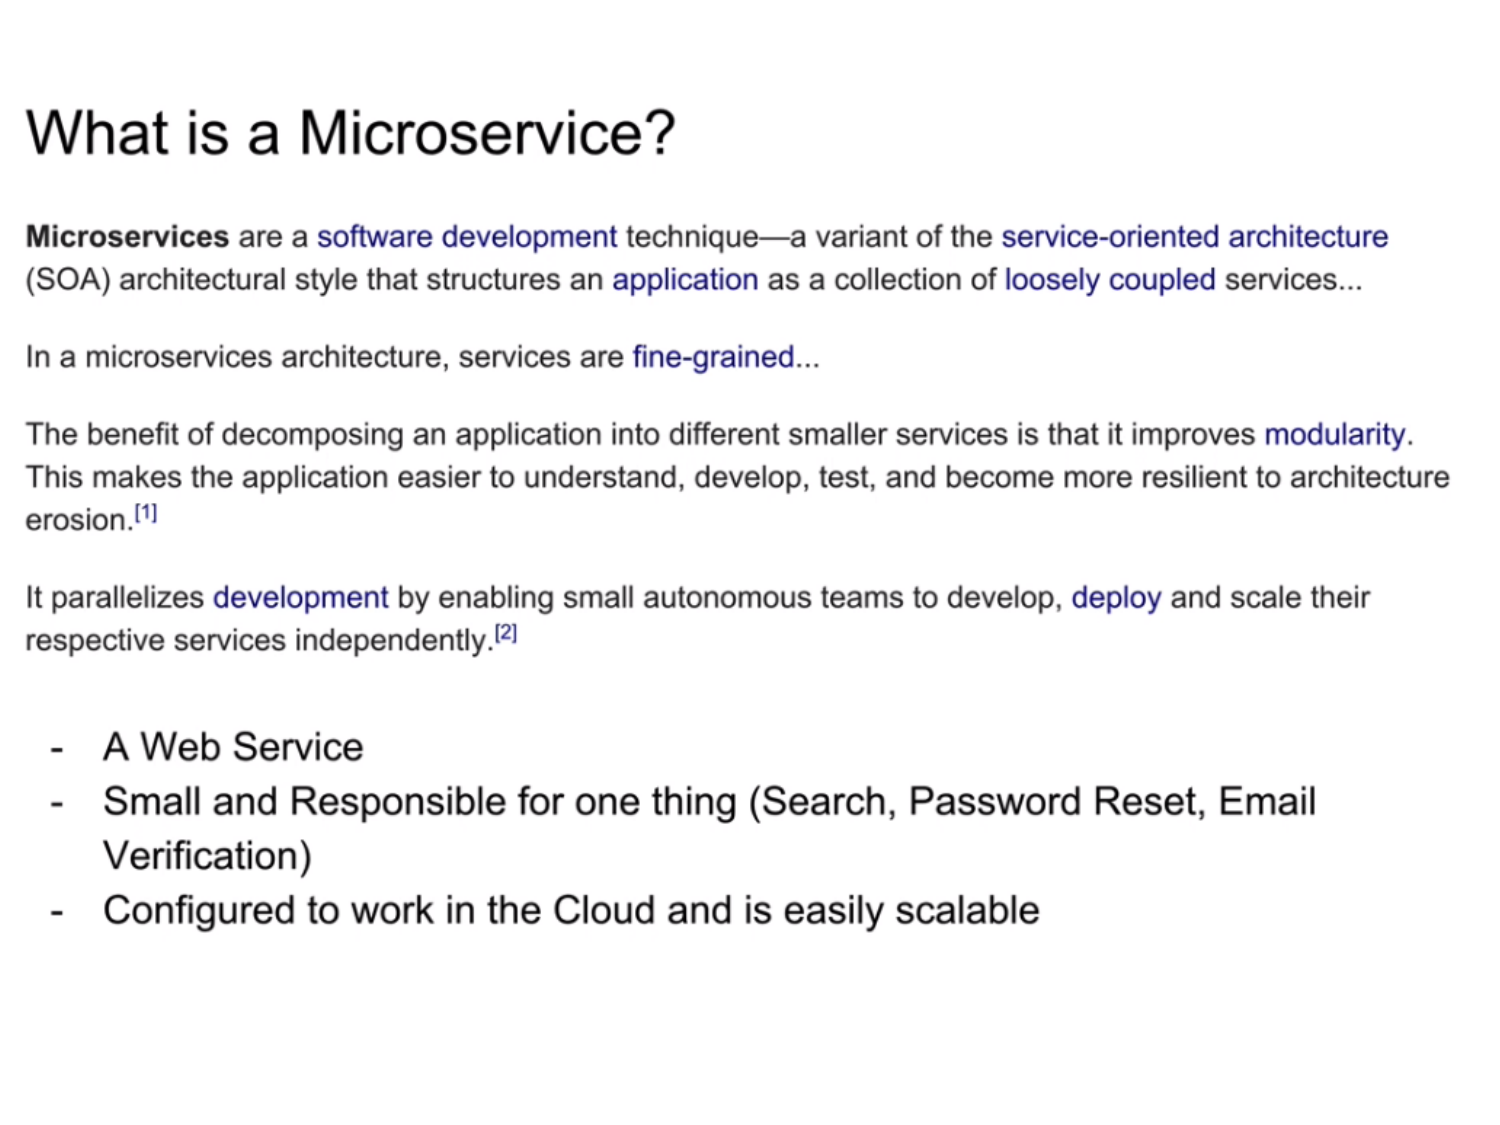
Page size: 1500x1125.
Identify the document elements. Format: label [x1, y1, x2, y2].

picture [0, 95, 1482, 965]
